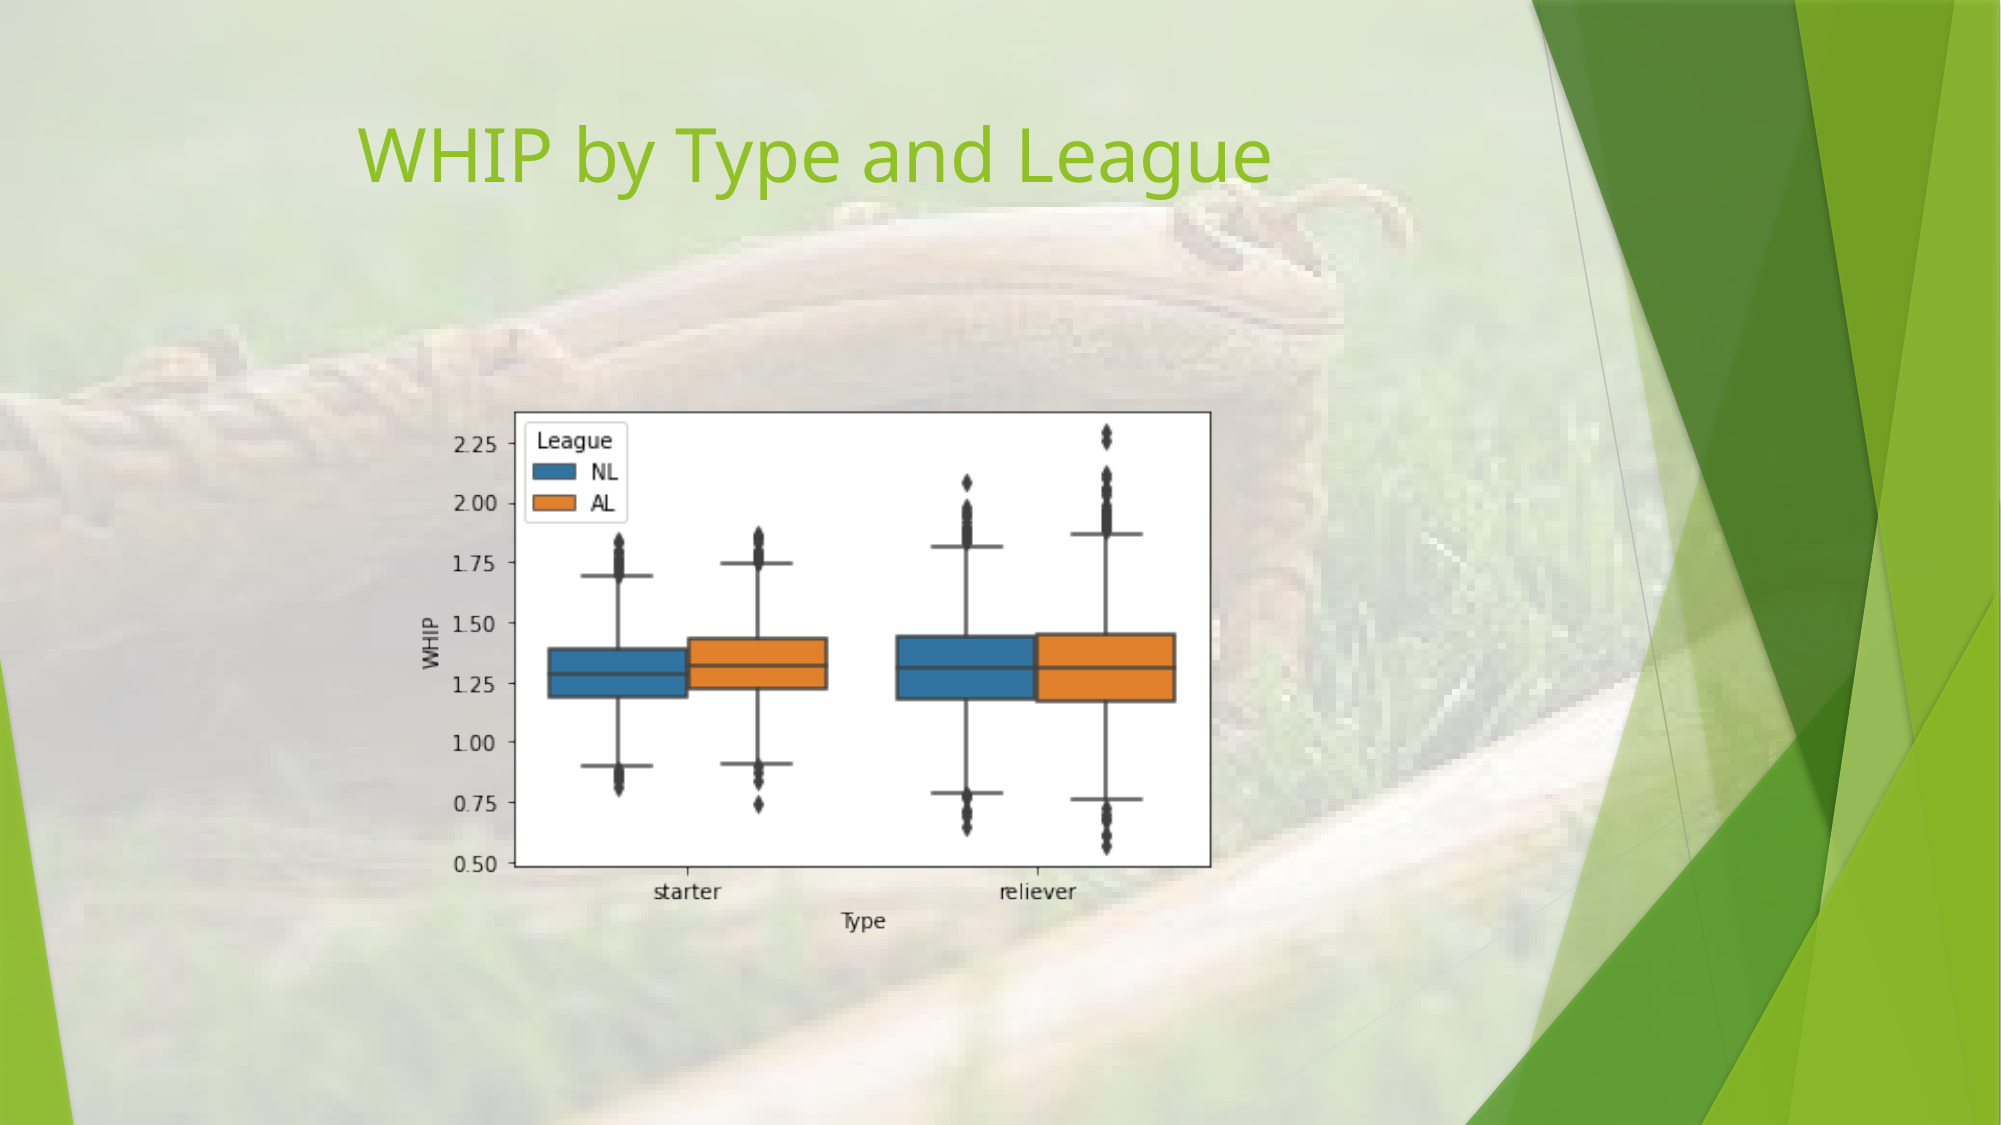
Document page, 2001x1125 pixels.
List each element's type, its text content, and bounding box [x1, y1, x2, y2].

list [407, 399, 1226, 947]
title WHIP by Type and League [111, 99, 1522, 317]
